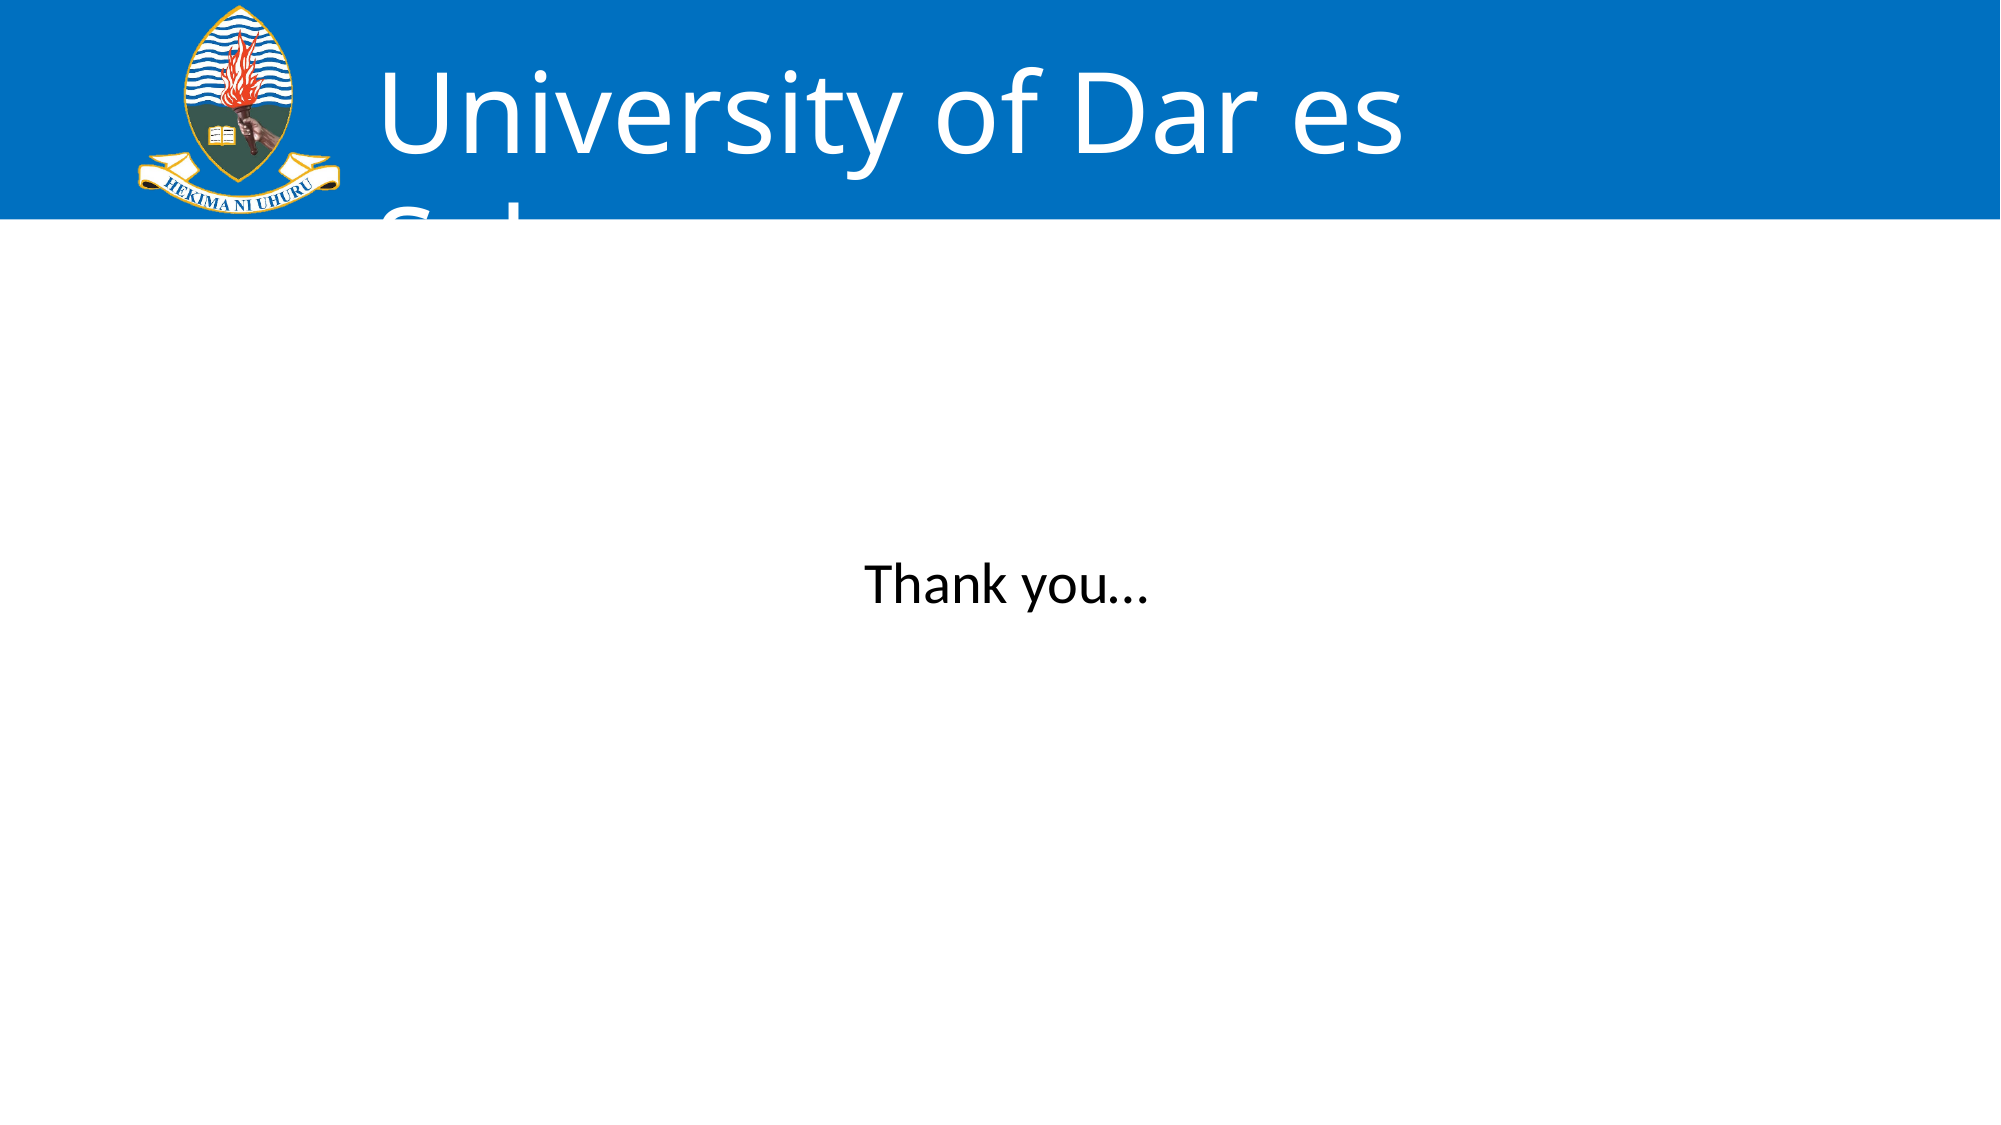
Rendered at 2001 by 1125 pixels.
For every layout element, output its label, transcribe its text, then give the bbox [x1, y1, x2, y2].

list Thank you… [137, 546, 1863, 843]
picture [137, 3, 341, 216]
